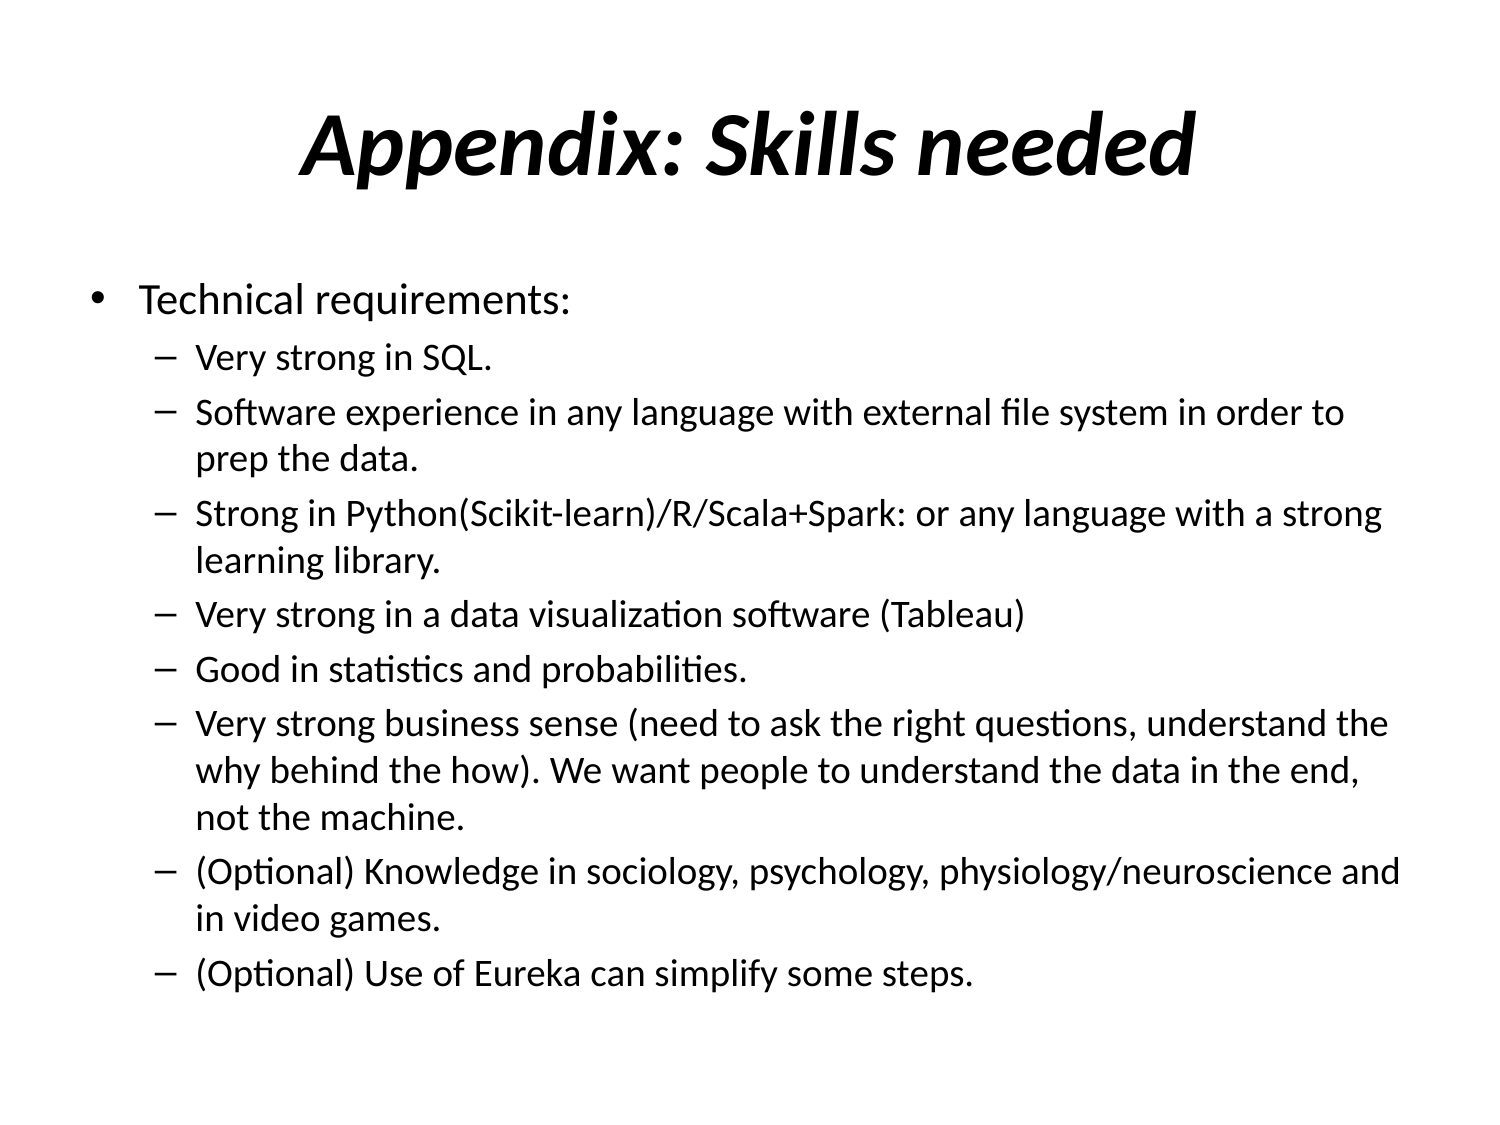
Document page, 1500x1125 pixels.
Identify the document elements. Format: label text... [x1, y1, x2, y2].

list Technical requirements: Very strong in SQL. Software experience in any language with external file system in order to prep the data. Strong in Python(Scikit-learn)/R/Scala+Spark: or any language with a strong learning library. Very strong in a data visualization software (Tableau) Good in statistics and probabilities. Very strong business sense (need to ask the right questions, understand the why behind the how). We want people to understand the data in the end, not the machine. (Optional) Knowledge in sociology, psychology, physiology/neuroscience and in video games. (Optional) Use of Eureka can simplify some steps. [75, 262, 1425, 1005]
title Appendix: Skills needed [75, 45, 1425, 233]
